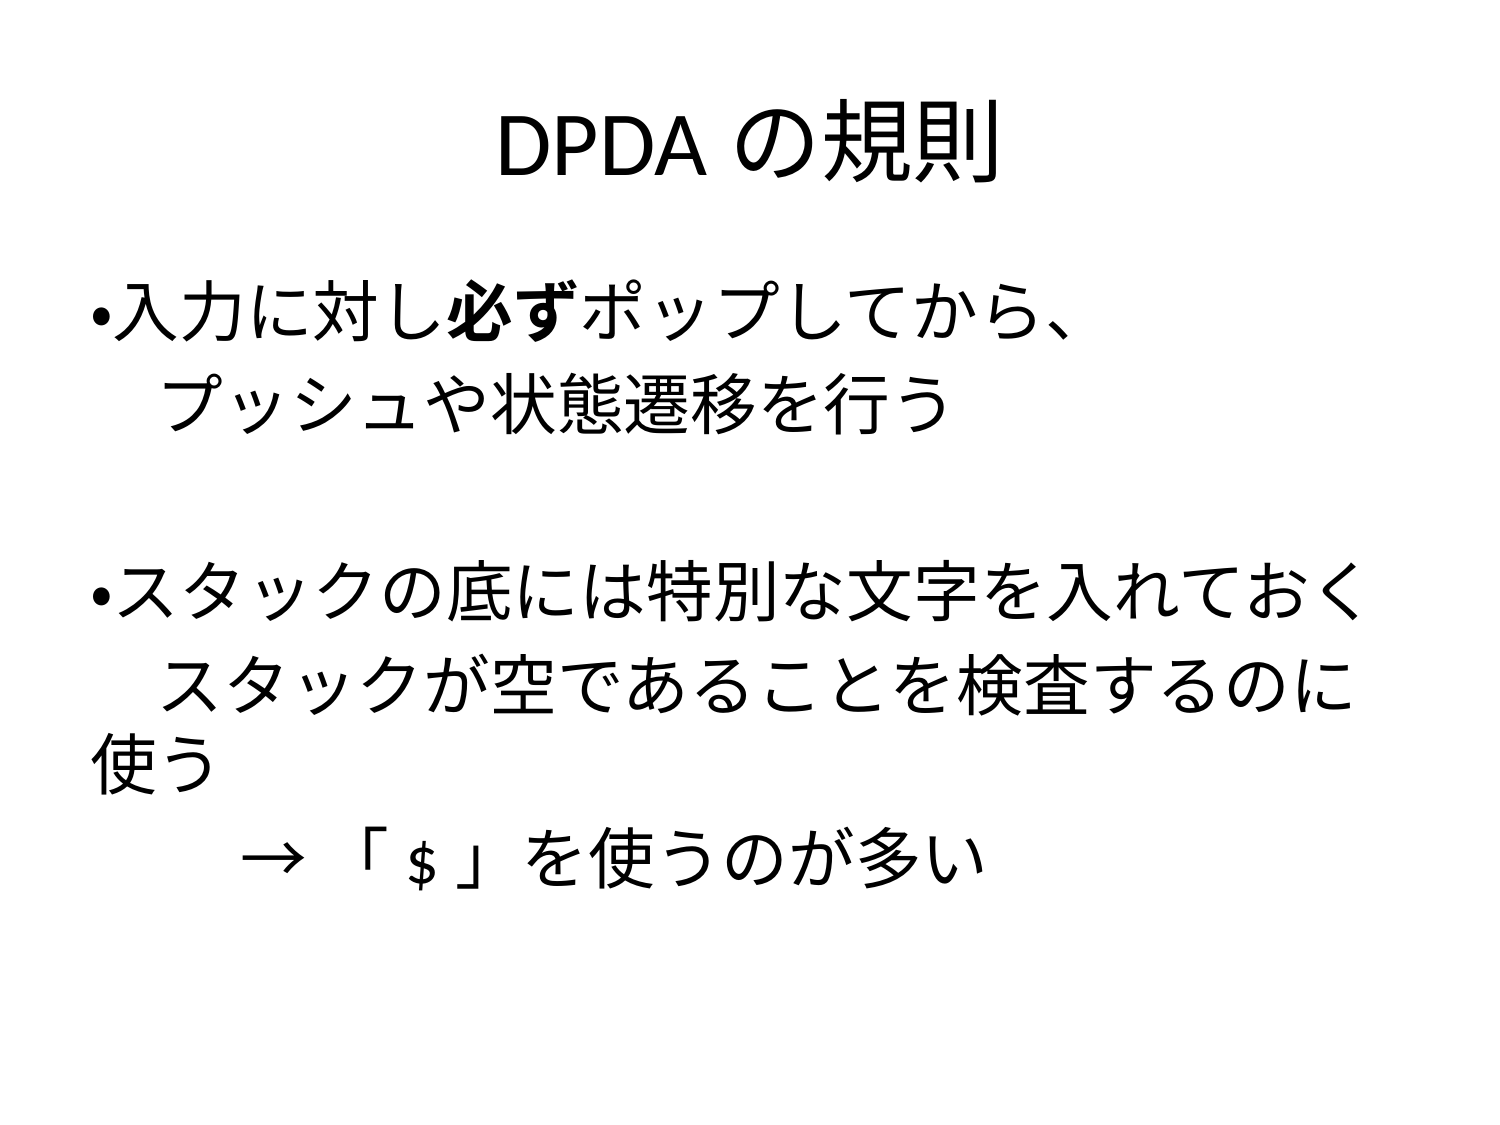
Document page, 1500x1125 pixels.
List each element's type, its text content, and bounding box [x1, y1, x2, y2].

list ・入力に対し必ずポップしてから、 プッシュや状態遷移を行う ・スタックの底には特別な文字を入れておく スタックが空であることを検査するのに使う →「$」を使うのが多い [75, 262, 1425, 1005]
title DPDAの規則 [75, 45, 1425, 233]
